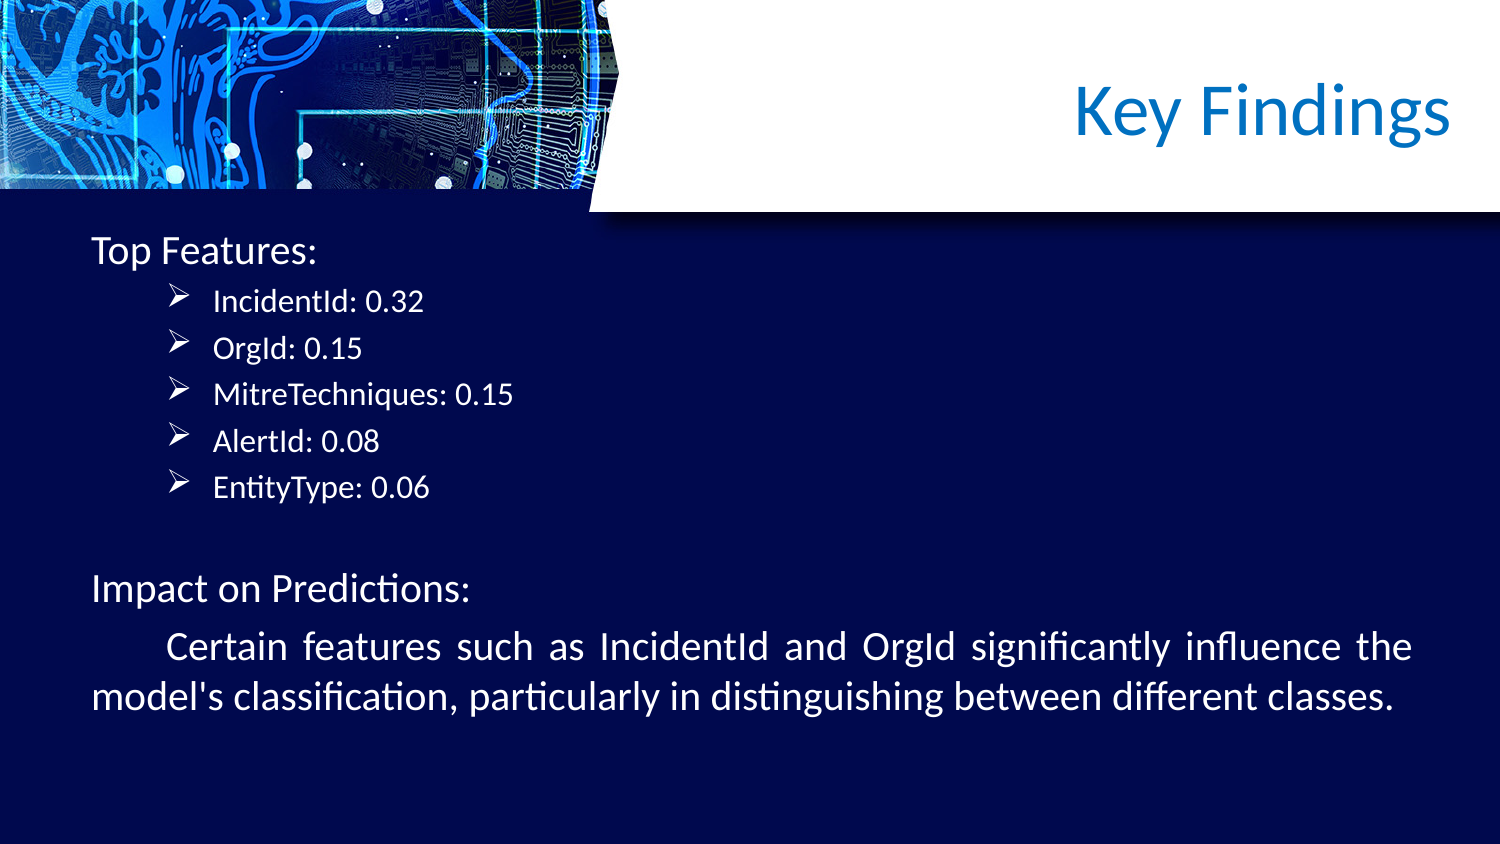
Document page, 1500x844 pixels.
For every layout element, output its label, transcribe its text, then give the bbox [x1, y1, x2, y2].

picture [0, 0, 1500, 844]
text_box Top Features: IncidentId: 0.32 OrgId: 0.15 MitreTechniques: 0.15 AlertId: 0.08 EntityType: 0.06 Impact on Predictions: Certain features such as IncidentId and OrgId significantly influence the model's classification, particularly in distinguishing between different classes. [76, 215, 1429, 844]
text_box Key Findings [65, 36, 1467, 175]
text_box [1029, 93, 1500, 155]
picture [484, 0, 1500, 93]
picture [152, 175, 164, 179]
